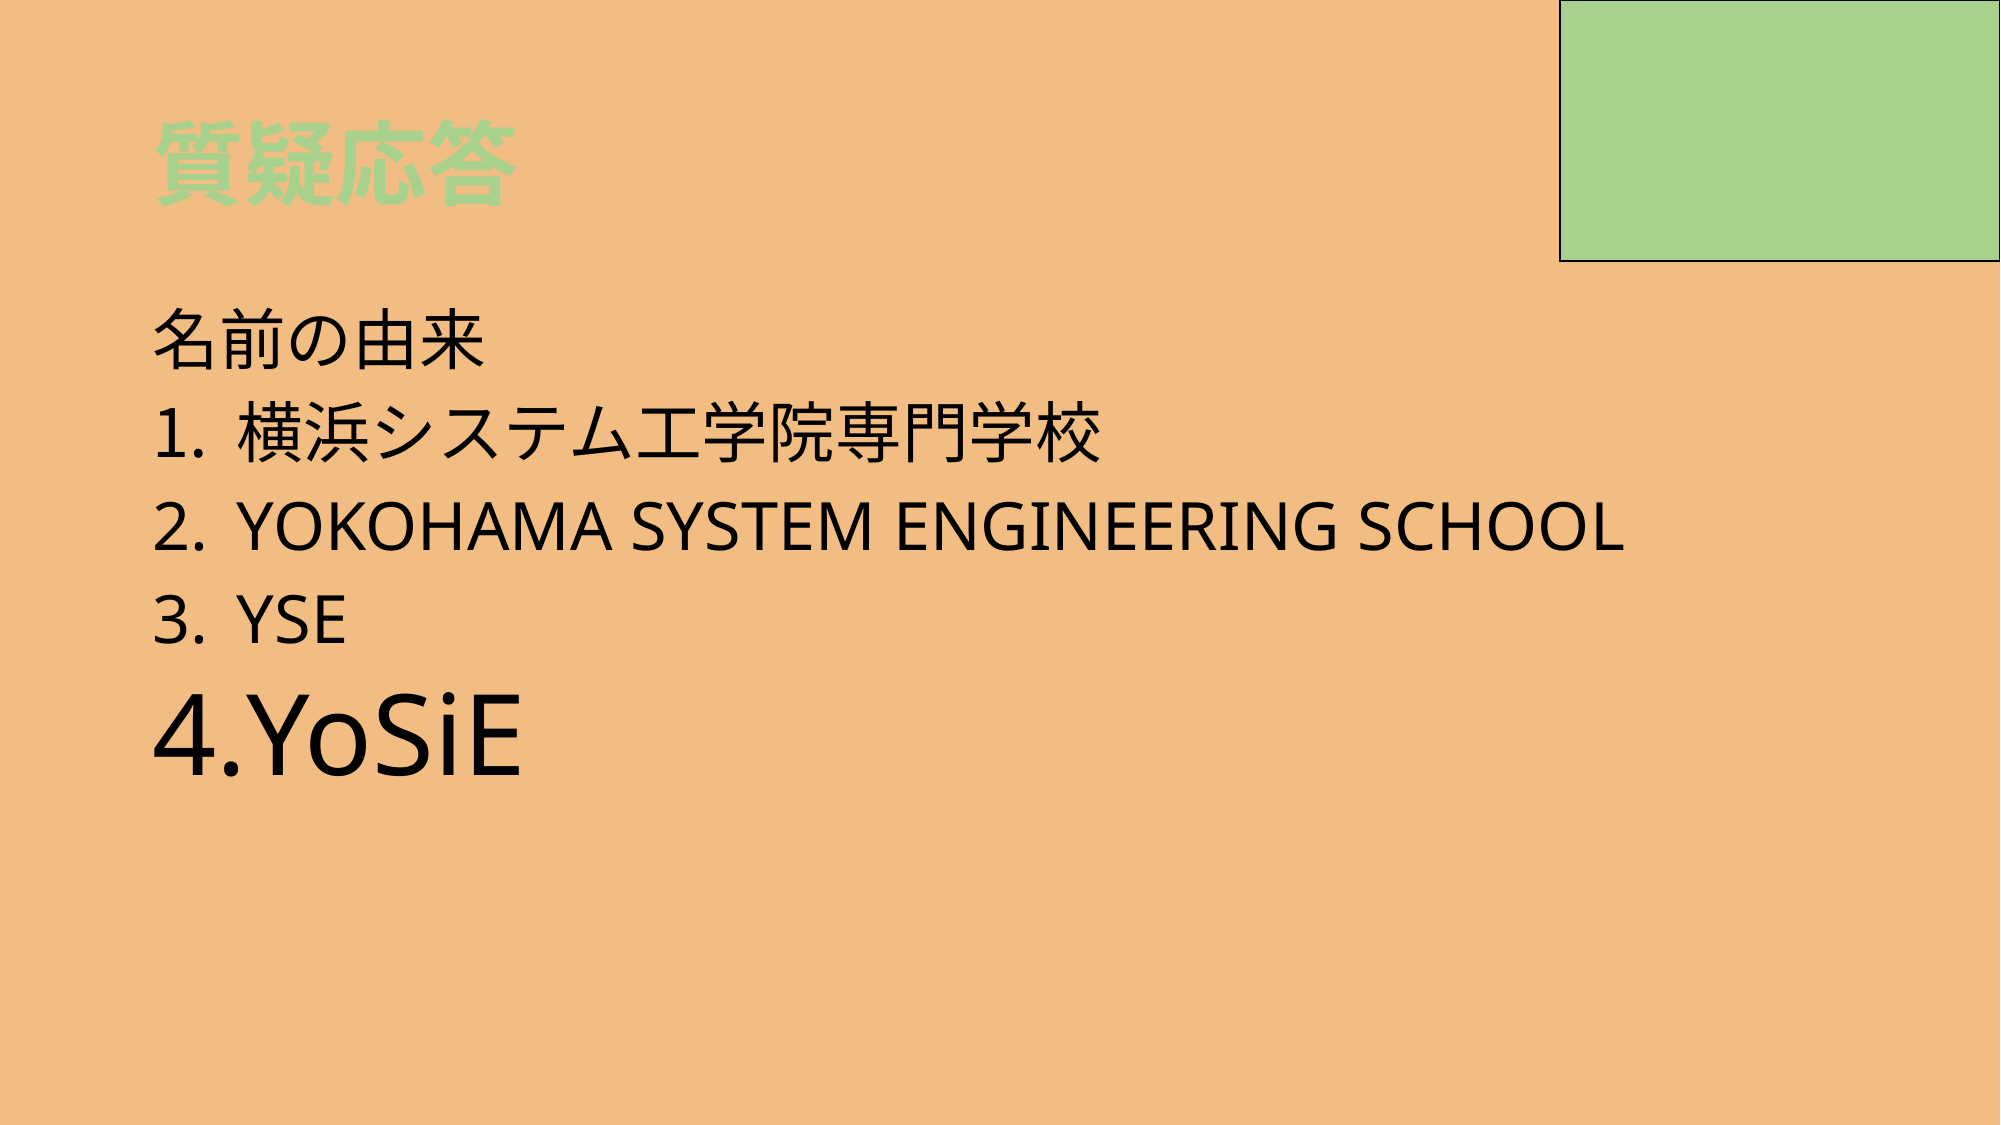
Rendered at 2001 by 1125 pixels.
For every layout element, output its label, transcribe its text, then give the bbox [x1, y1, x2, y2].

text_box [1559, 0, 2000, 262]
list 名前の由来 横浜システム工学院専門学校 YOKOHAMA SYSTEM ENGINEERING SCHOOL YSE YoSiE [137, 299, 1863, 1014]
title 質疑応答 [137, 59, 1863, 278]
